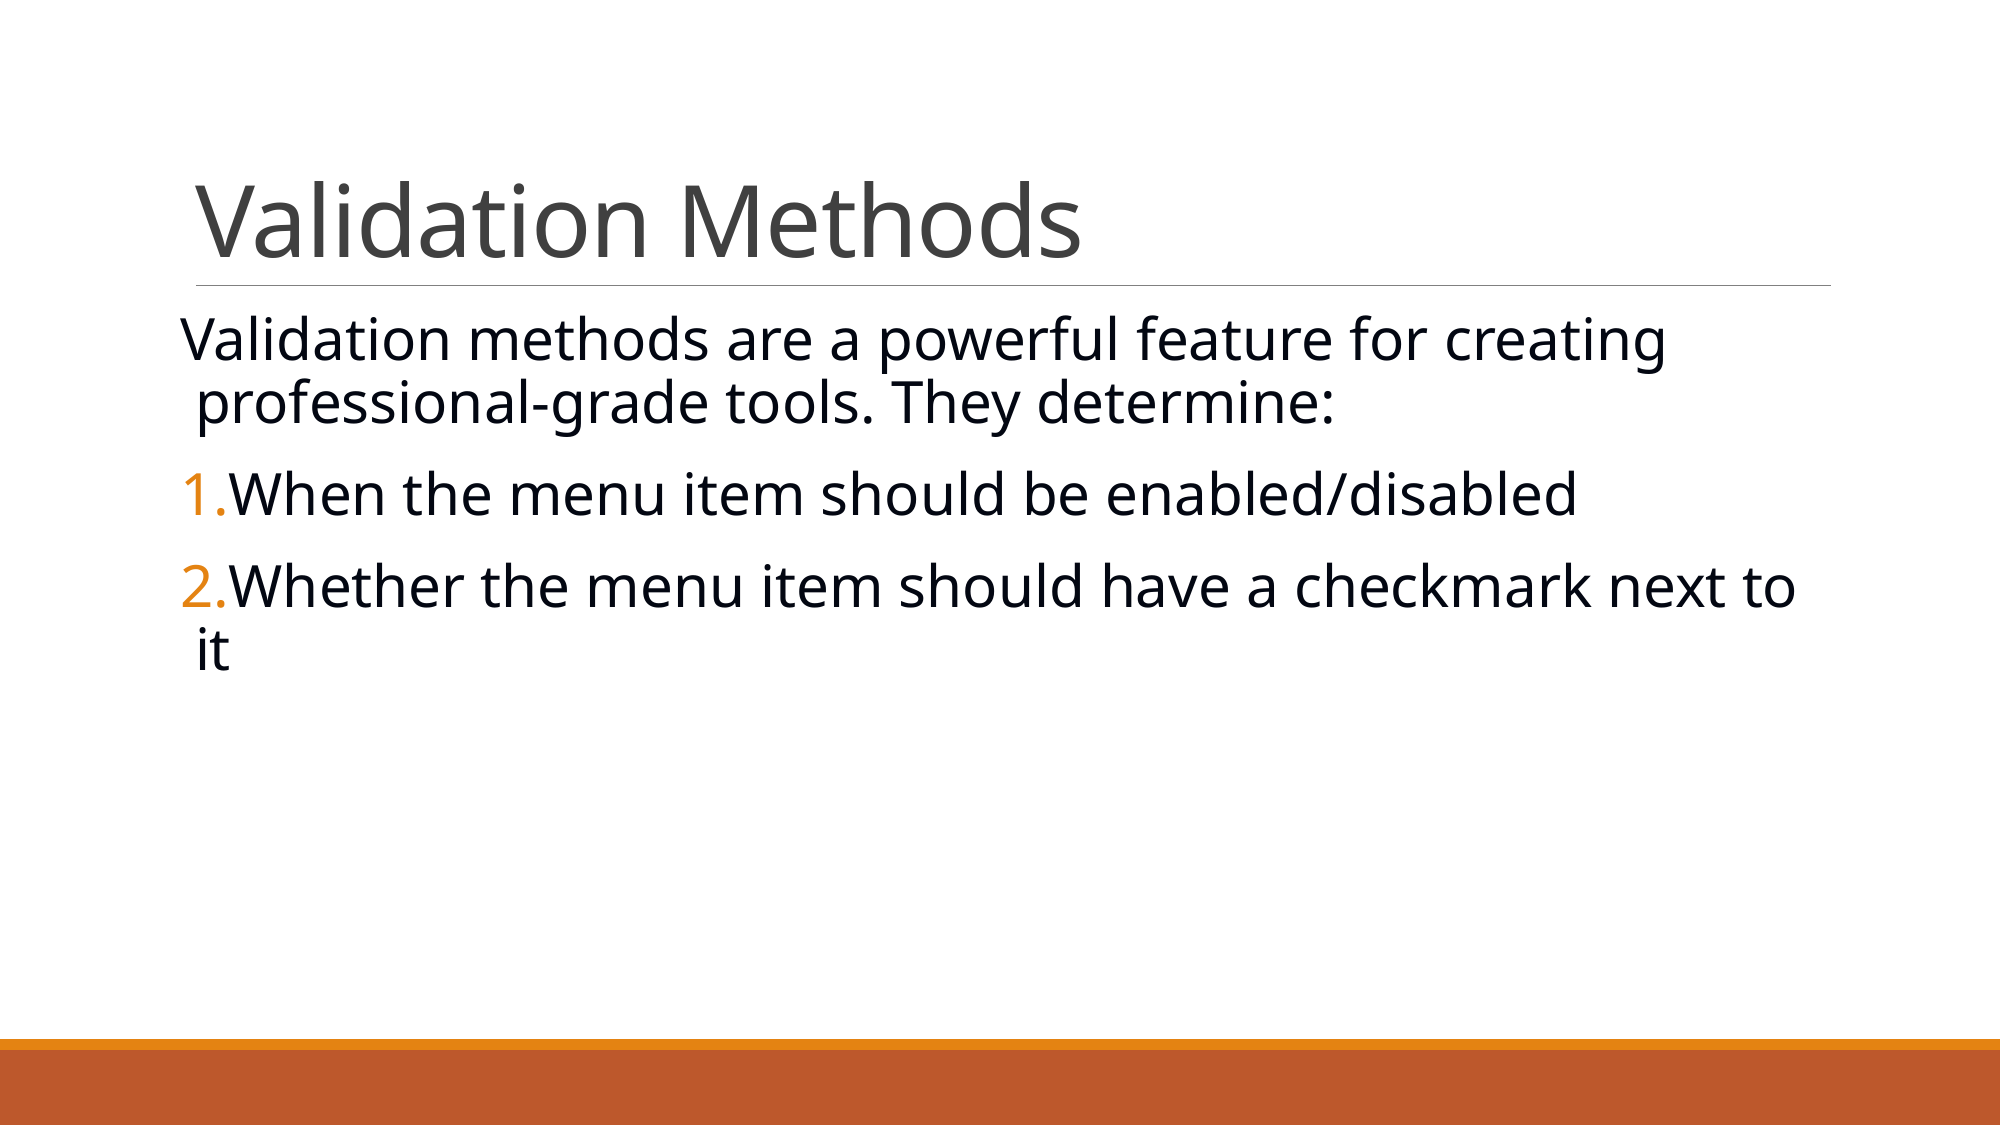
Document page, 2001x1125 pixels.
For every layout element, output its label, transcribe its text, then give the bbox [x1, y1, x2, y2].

title Validation Methods [180, 47, 1830, 285]
list Validation methods are a powerful feature for creating professional-grade tools. They determine: When the menu item should be enabled/disabled Whether the menu item should have a checkmark next to it [180, 302, 1830, 963]
